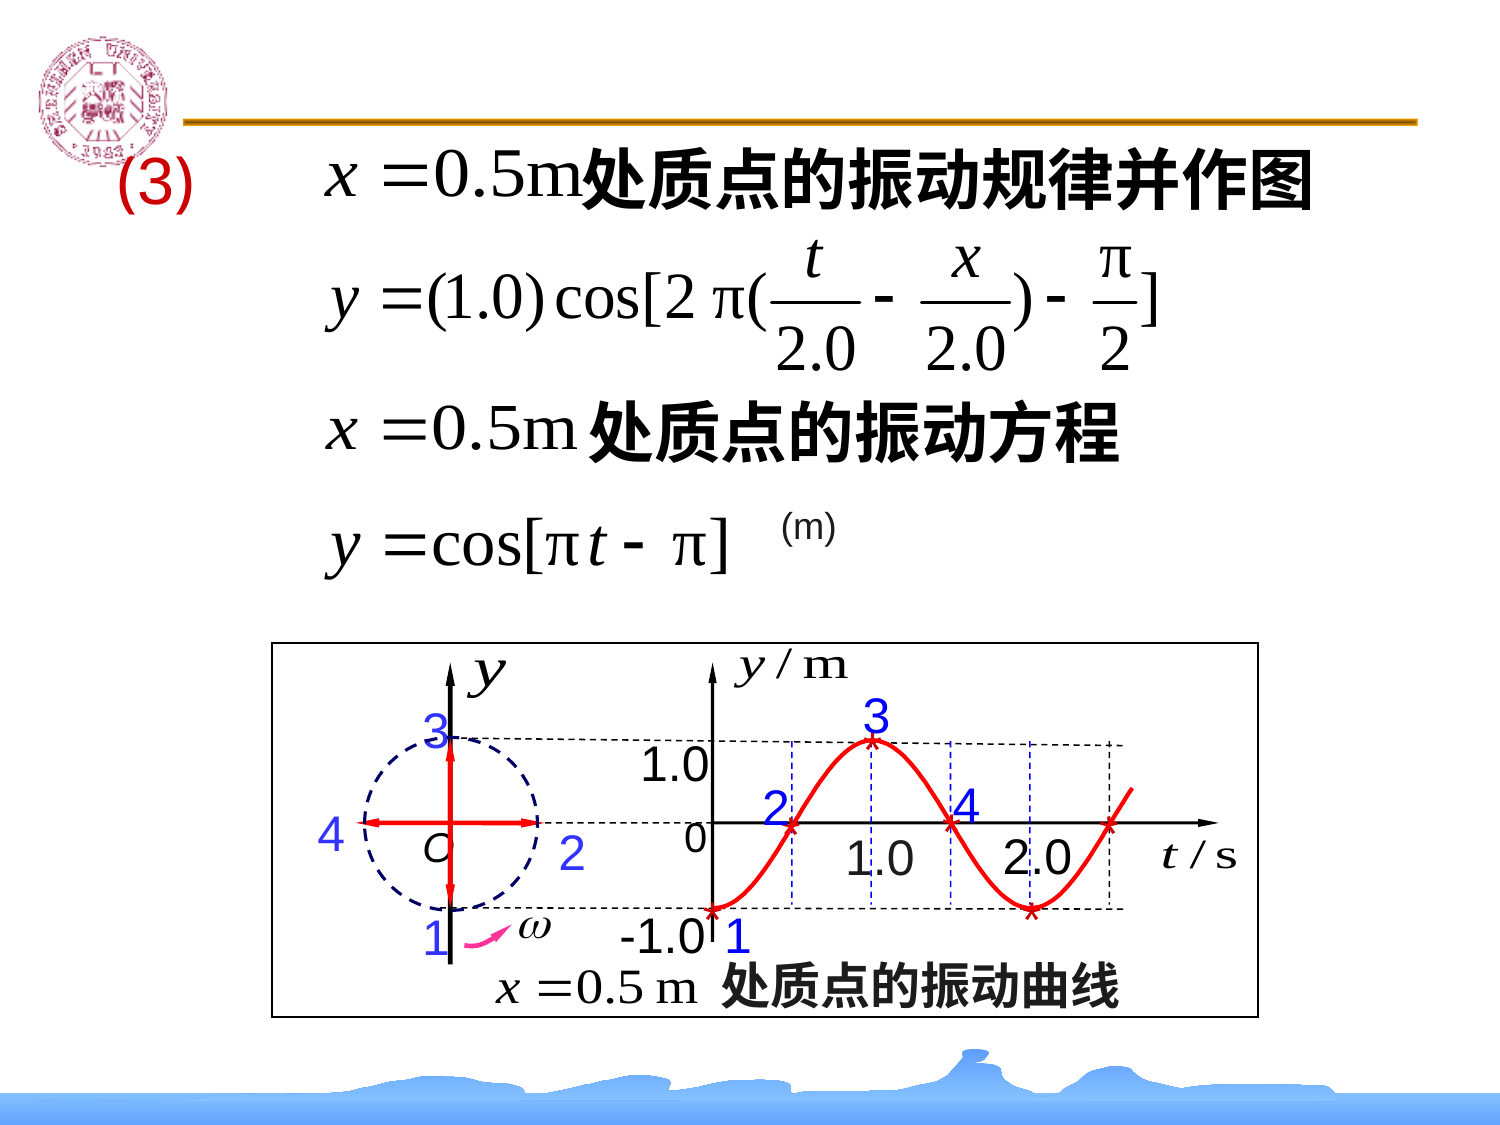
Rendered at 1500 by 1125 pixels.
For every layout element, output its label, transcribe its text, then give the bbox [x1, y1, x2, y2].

text_box (3) 处质点的振动规律并作图 [73, 114, 1382, 226]
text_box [315, 140, 592, 207]
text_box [271, 637, 1259, 1024]
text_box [313, 494, 872, 594]
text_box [314, 213, 1171, 366]
picture [23, 23, 188, 176]
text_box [298, 367, 1325, 481]
